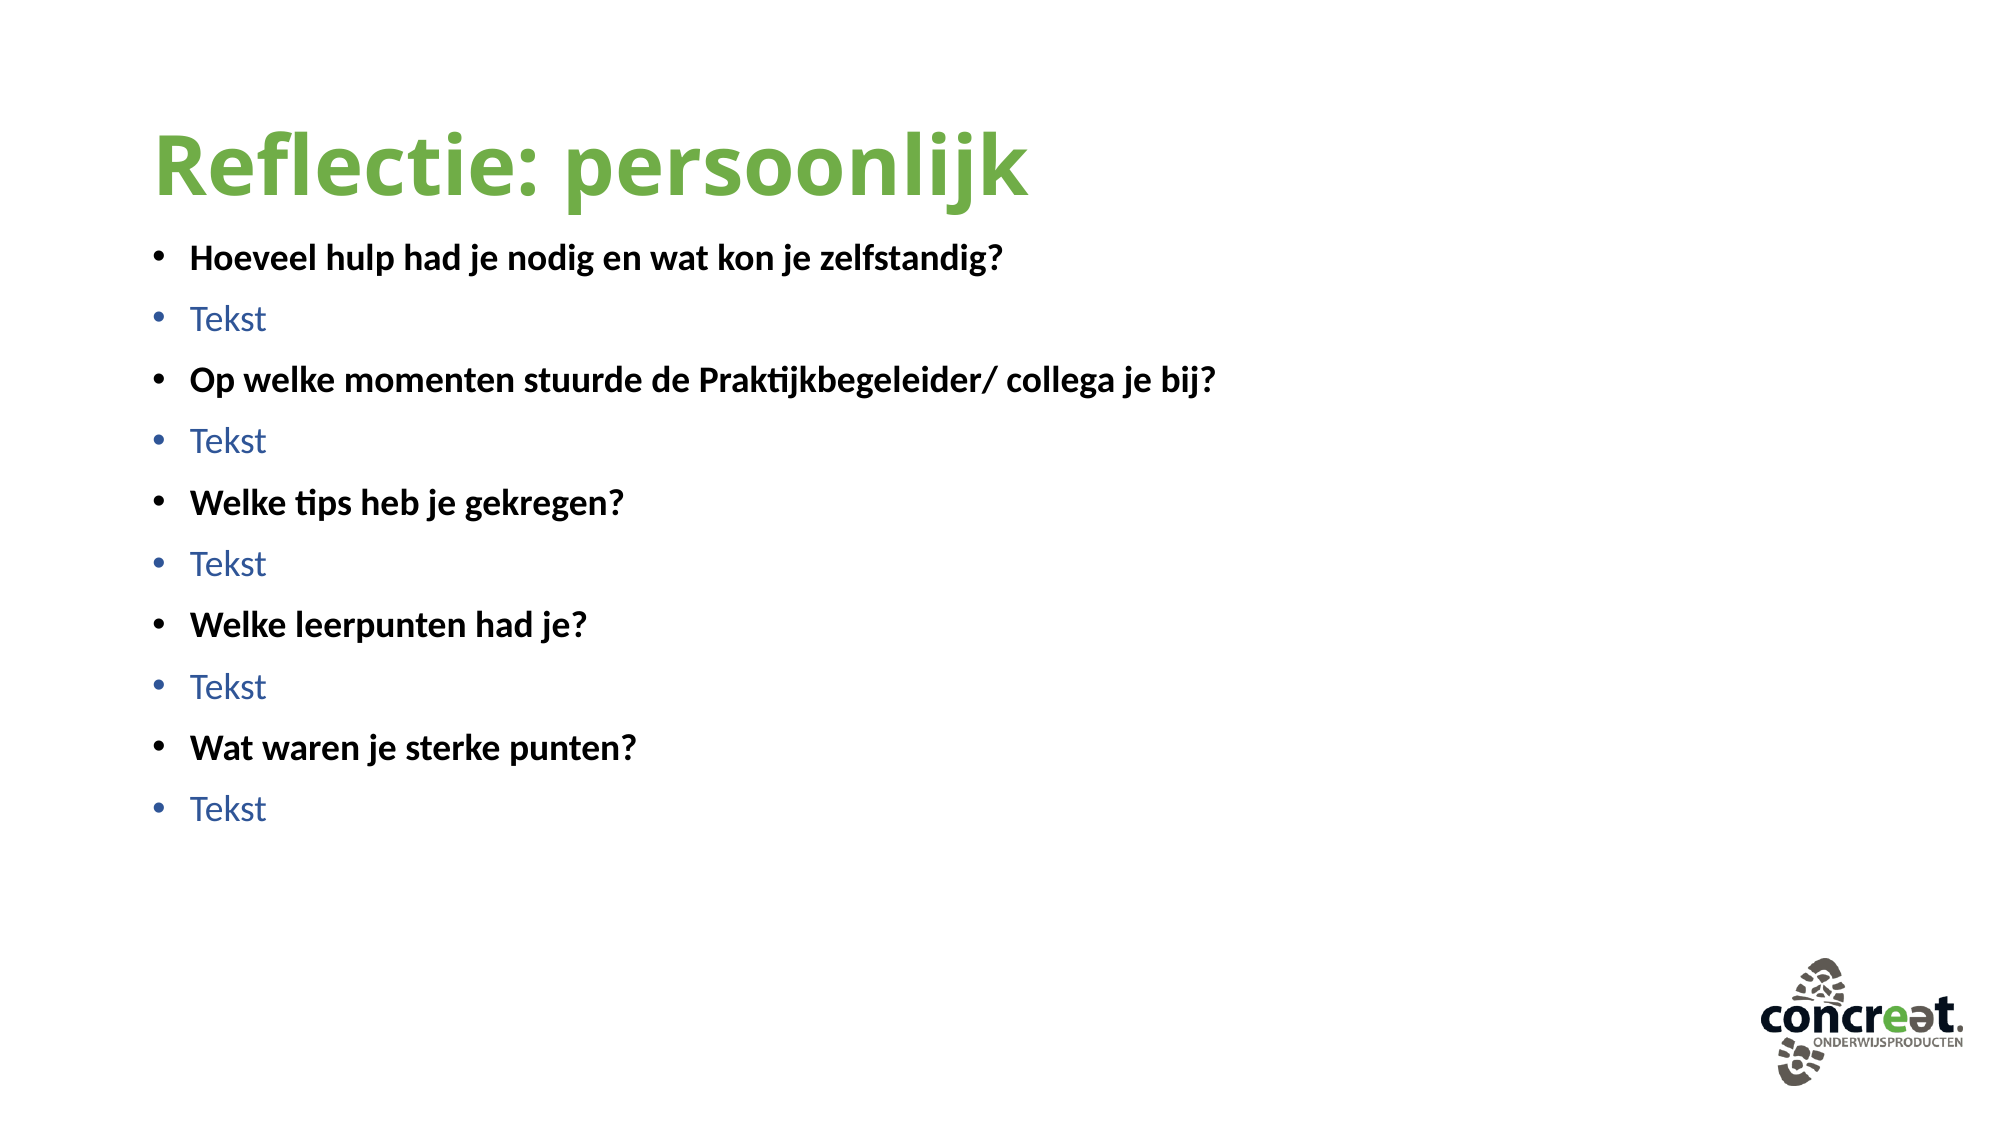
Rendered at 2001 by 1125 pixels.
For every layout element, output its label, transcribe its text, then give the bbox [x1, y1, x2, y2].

picture [1761, 958, 1963, 1086]
title Reflectie: persoonlijk [137, 59, 1863, 230]
list Hoeveel hulp had je nodig en wat kon je zelfstandig? Tekst Op welke momenten stuurde de Praktijkbegeleider/ collega je bij? Tekst Welke tips heb je gekregen? Tekst Welke leerpunten had je? Tekst Wat waren je sterke punten? Tekst [137, 230, 1863, 944]
